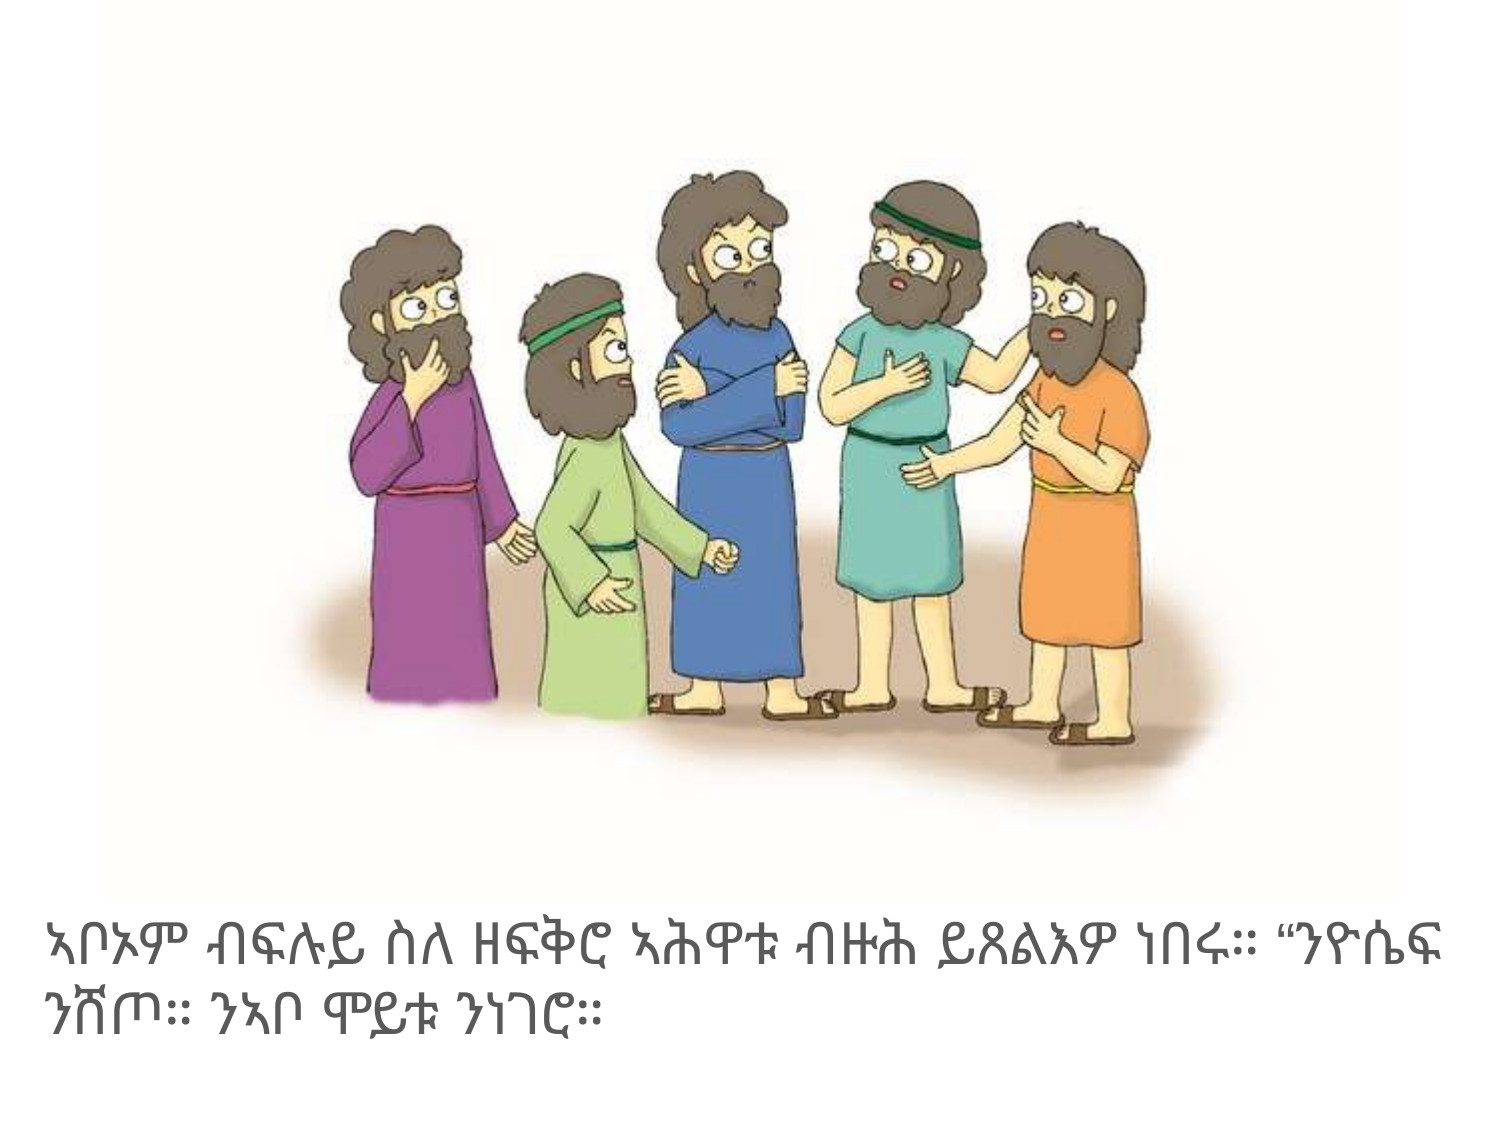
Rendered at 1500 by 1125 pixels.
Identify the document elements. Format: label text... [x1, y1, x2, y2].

text_box ኣቦኦም ብፍሉይ ስለ ዘፍቅሮ ኣሕዋቱ ብዙሕ ይጸልእዎ ነበሩ። “ንዮሴፍ ንሸጦ። ንኣቦ ሞይቱ ንነገሮ። [29, 898, 1500, 1054]
picture [103, 0, 1401, 899]
